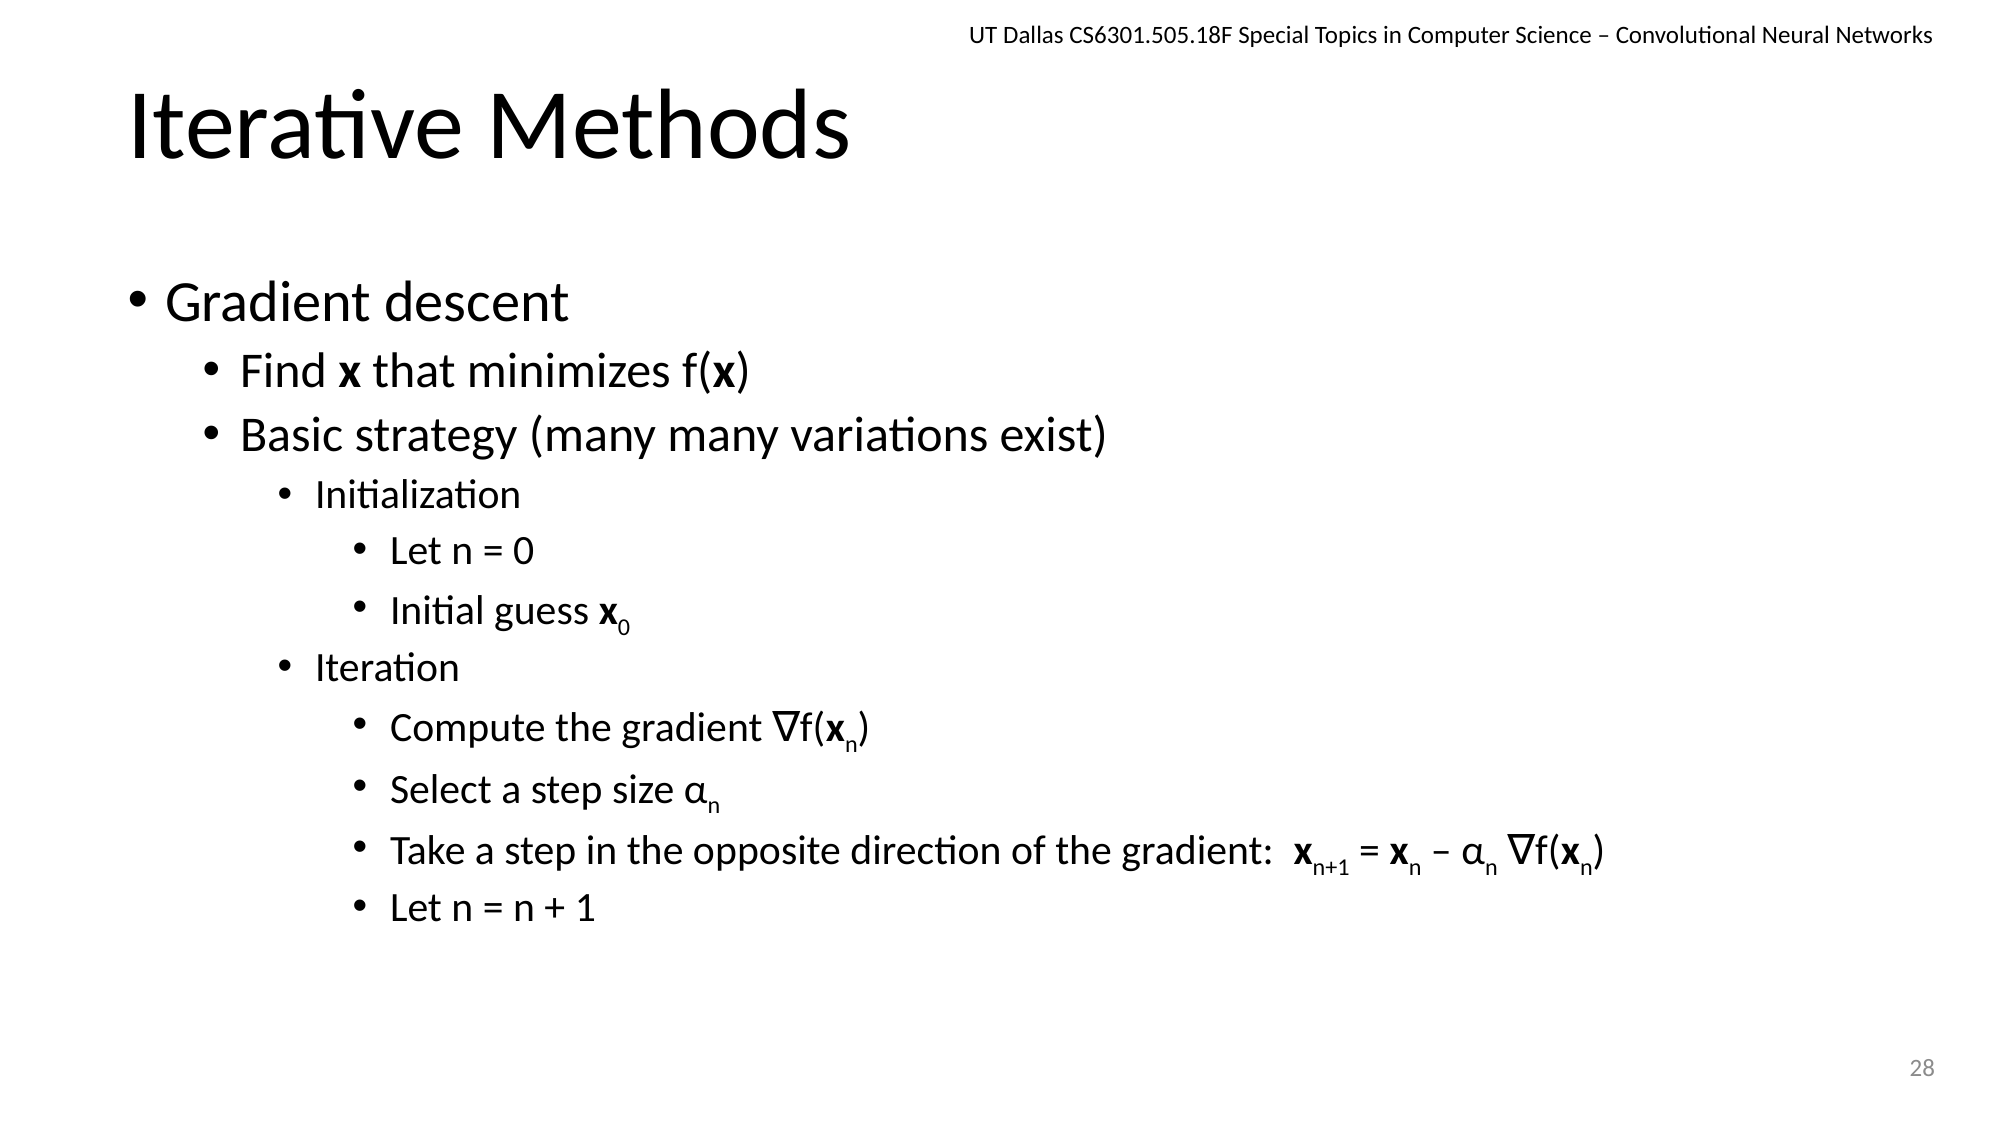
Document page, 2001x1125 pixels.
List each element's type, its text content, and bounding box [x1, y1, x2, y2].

slide_number 28 [1500, 1036, 1950, 1096]
title Iterative Methods [112, 63, 1838, 189]
text_box UT Dallas CS6301.505.18F Special Topics in Computer Science – Convolutional Neural Networks [899, 11, 1950, 56]
list Gradient descent Find x that minimizes f(x) Basic strategy (many many variations exist) Initialization Let n = 0 Initial guess x0 Iteration Compute the gradient ∇f(xn) Select a step size αn Take a step in the opposite direction of the gradient: xn+1 = xn – αn ∇f(xn) Let n = n + 1 [112, 263, 1950, 1043]
